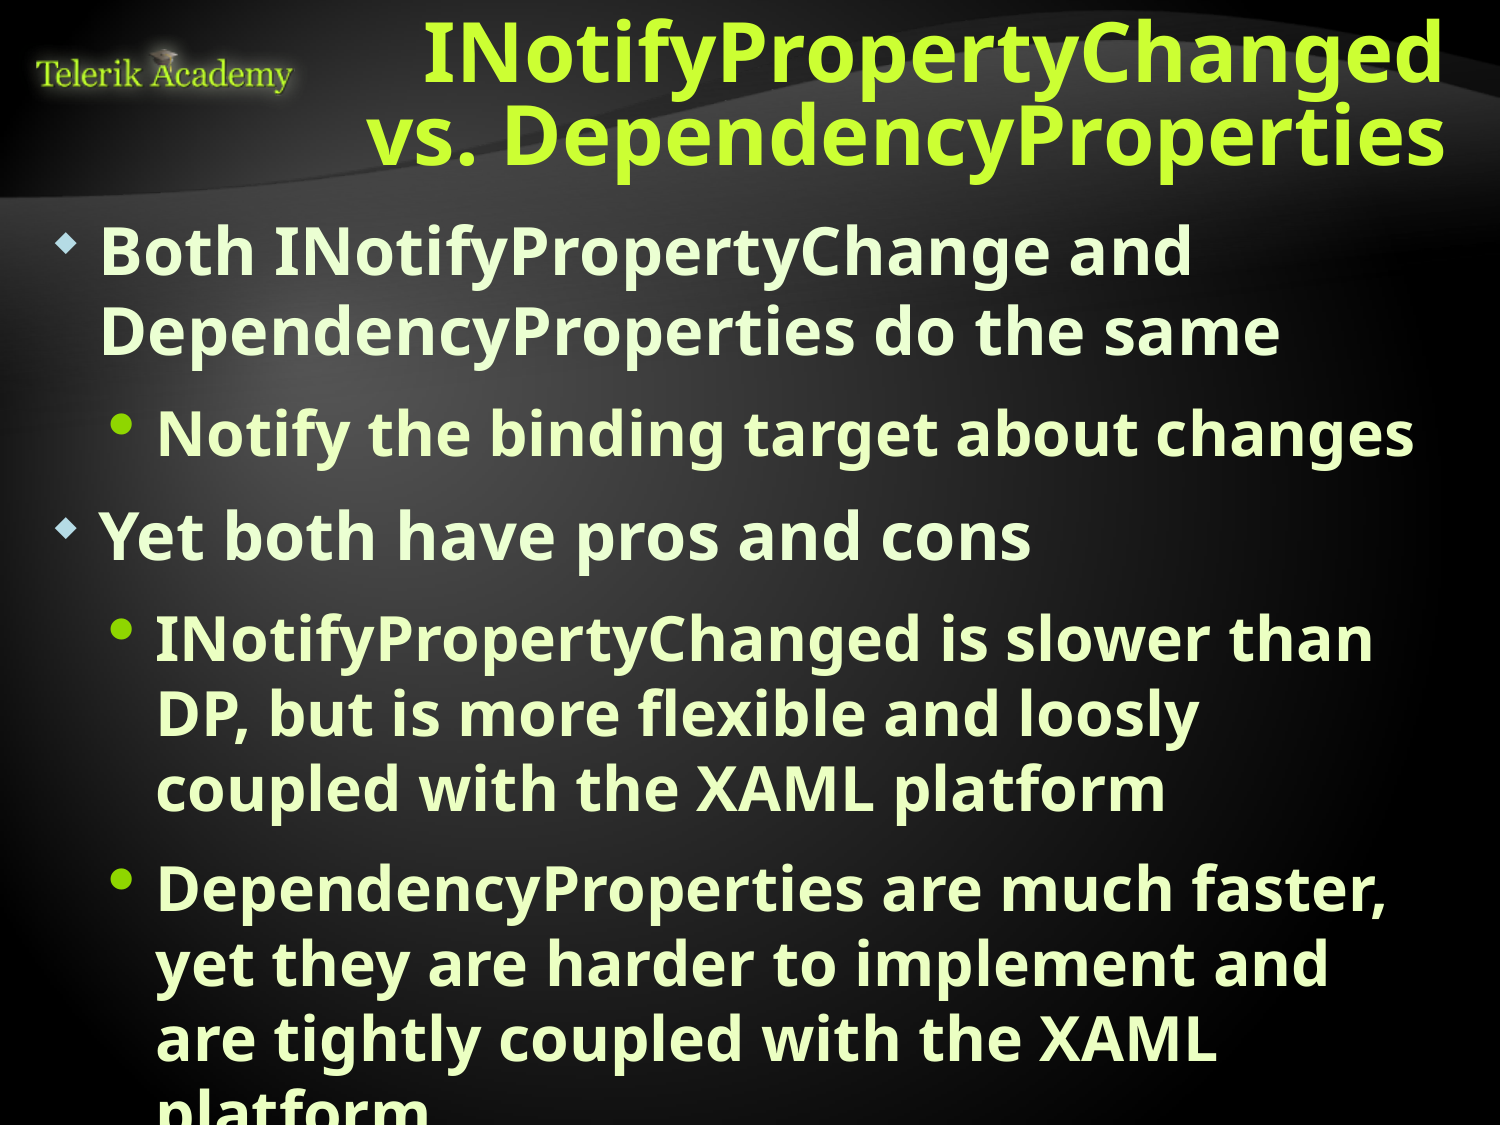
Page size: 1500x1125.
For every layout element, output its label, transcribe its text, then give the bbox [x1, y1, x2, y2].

title INotifyPropertyChanged vs. DependencyProperties [300, 30, 1463, 168]
picture [0, 0, 1500, 1125]
list Both INotifyPropertyChange and DependencyProperties do the same Notify the binding target about changes Yet both have pros and cons INotifyPropertyChanged is slower than DP, but is more flexible and loosly coupled with the XAML platform DependencyProperties are much faster, yet they are harder to implement and are tightly coupled with the XAML platform [37, 201, 1463, 1099]
